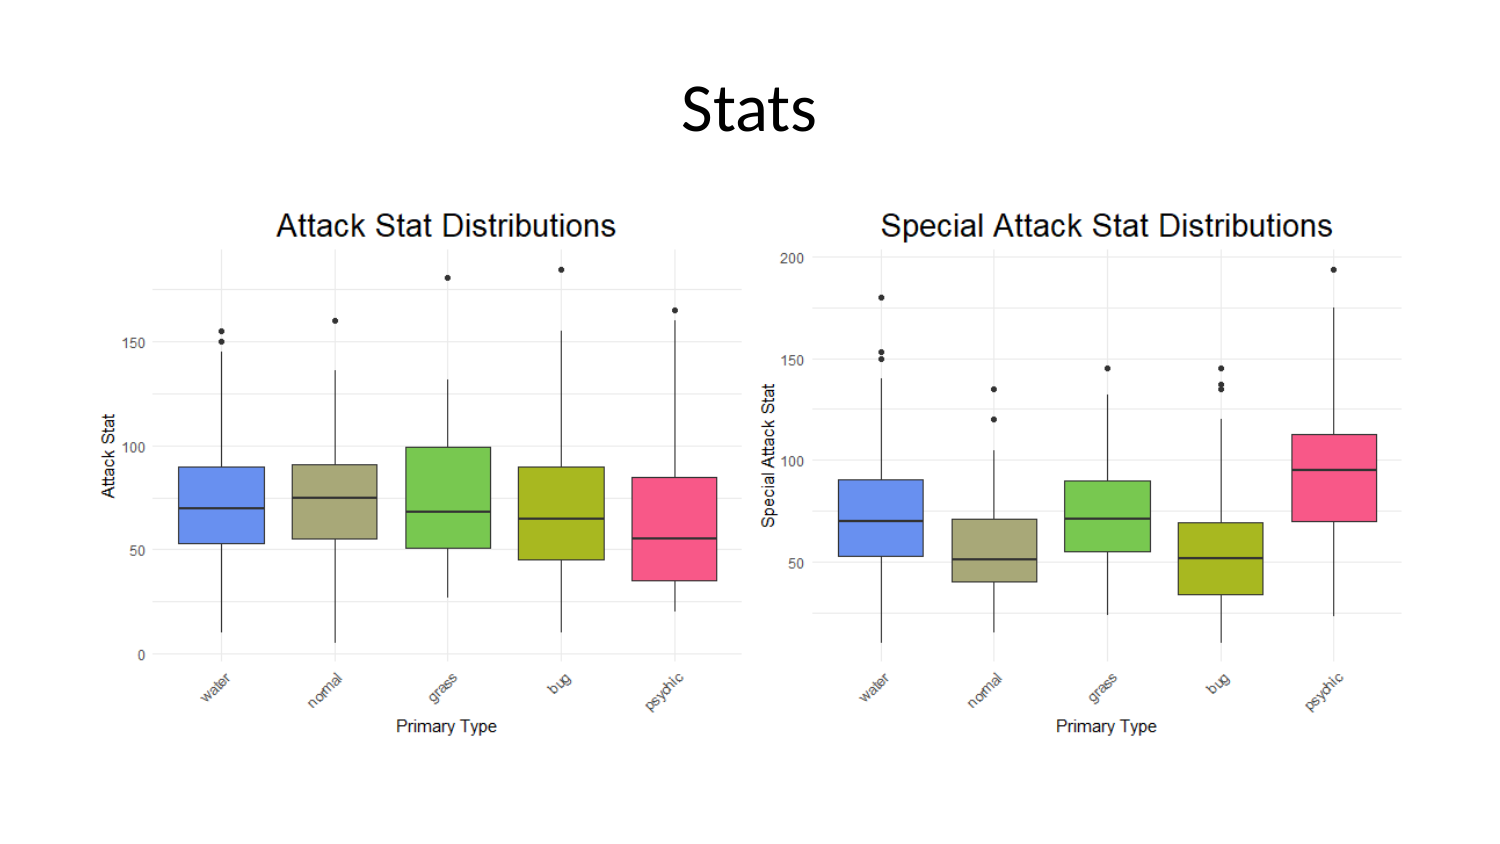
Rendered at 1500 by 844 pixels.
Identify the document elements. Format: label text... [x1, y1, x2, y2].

title Stats [75, 33, 1425, 175]
picture [83, 195, 1419, 753]
